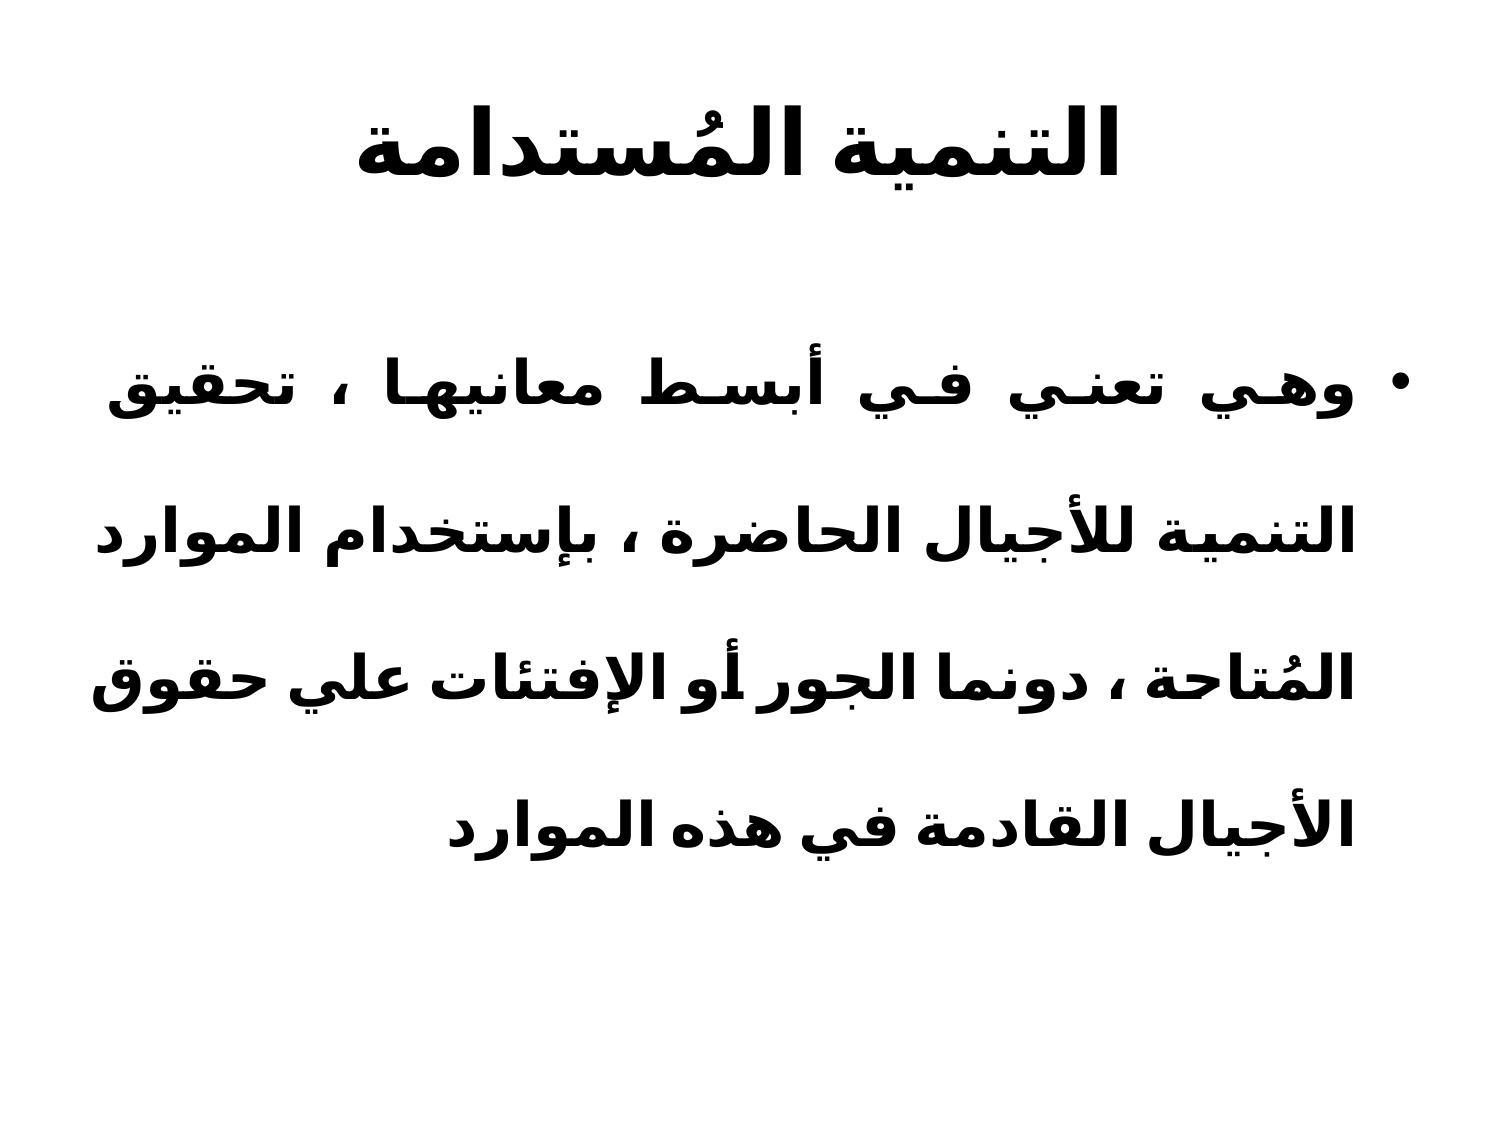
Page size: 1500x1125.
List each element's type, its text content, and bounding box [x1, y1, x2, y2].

list وهي تعني في أبسط معانيها ، تحقيق التنمية للأجيال الحاضرة ، بإستخدام الموارد المُتاحة ، دونما الجور أو الإفتئات علي حقوق الأجيال القادمة في هذه الموارد [75, 262, 1425, 1005]
title التنمية المُستدامة [75, 45, 1425, 233]
